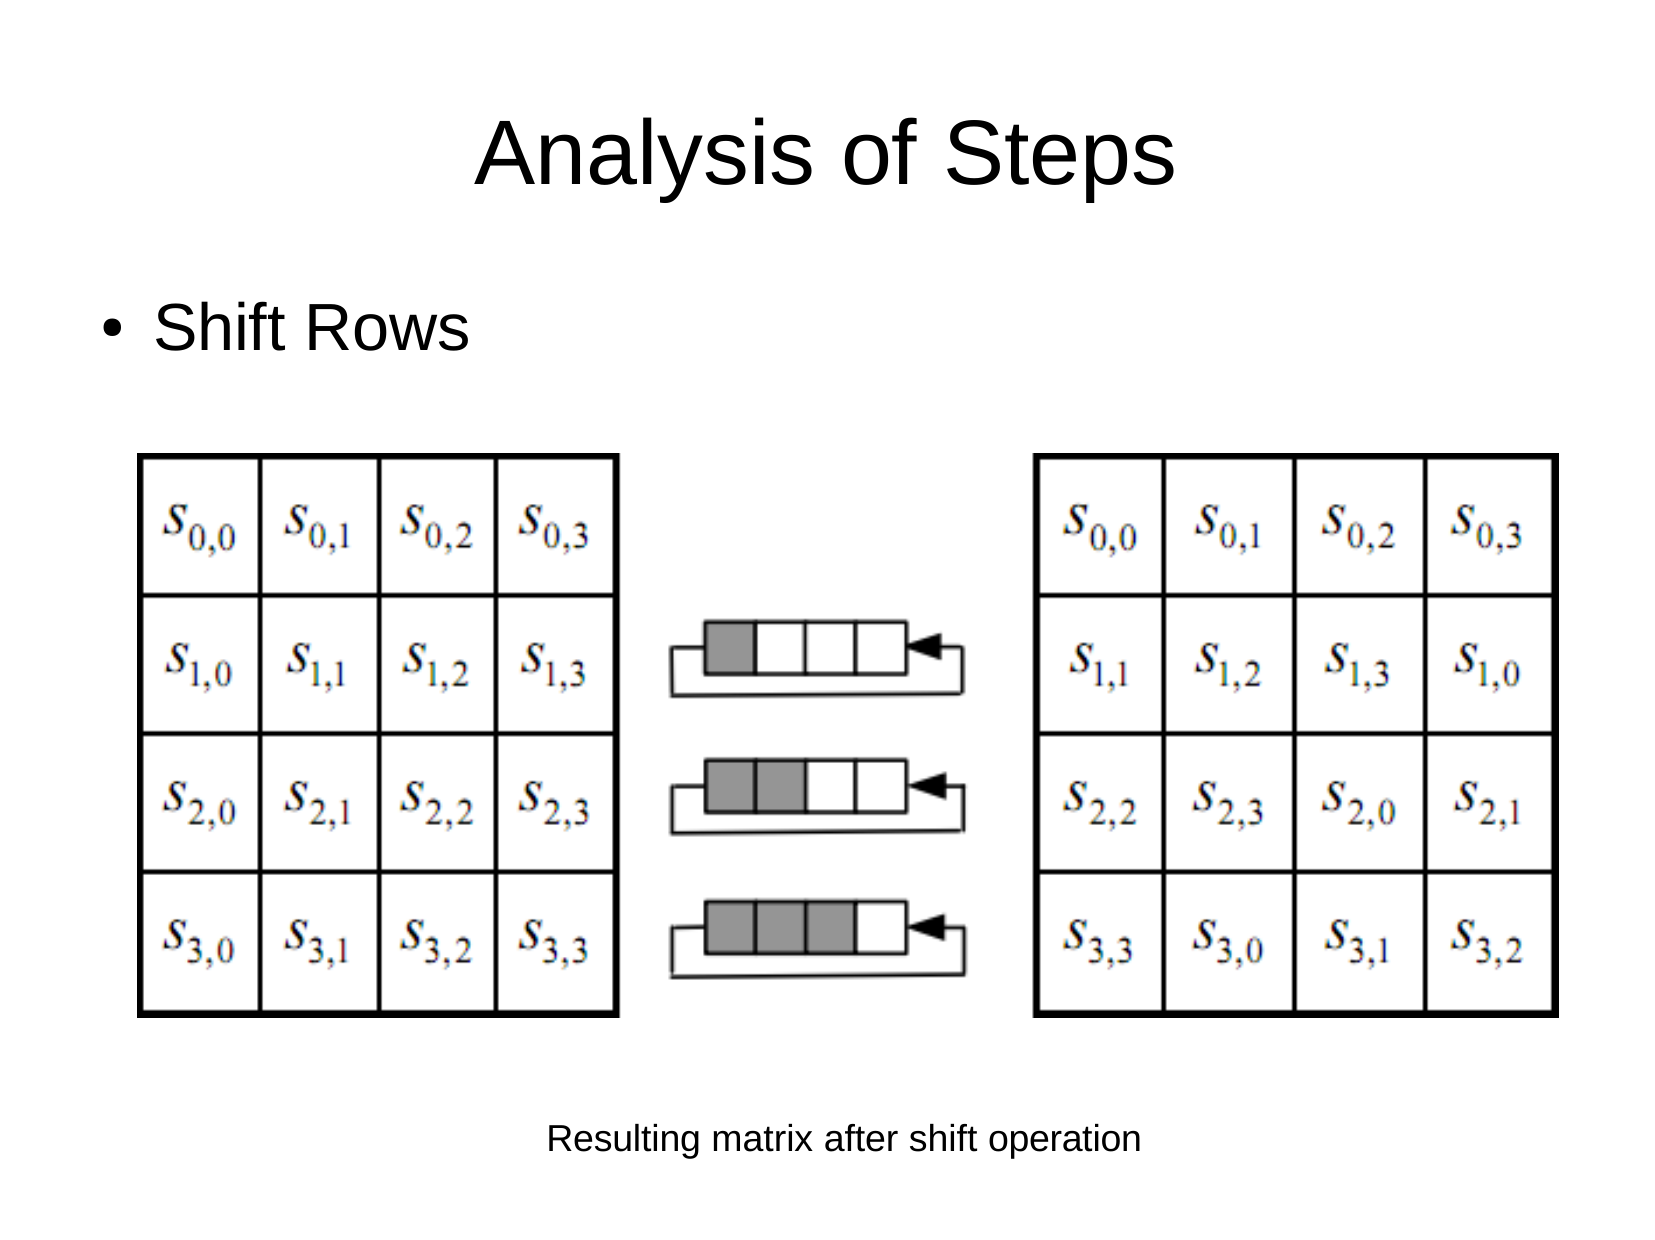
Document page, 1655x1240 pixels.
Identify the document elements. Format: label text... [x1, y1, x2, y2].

text_box ● [98, 304, 127, 343]
text_box Analysis of Steps [472, 91, 1180, 301]
text_box [137, 453, 1559, 1018]
text_box Shift Rows [151, 281, 474, 364]
text_box Resulting matrix after shift operation [544, 1112, 1148, 1160]
